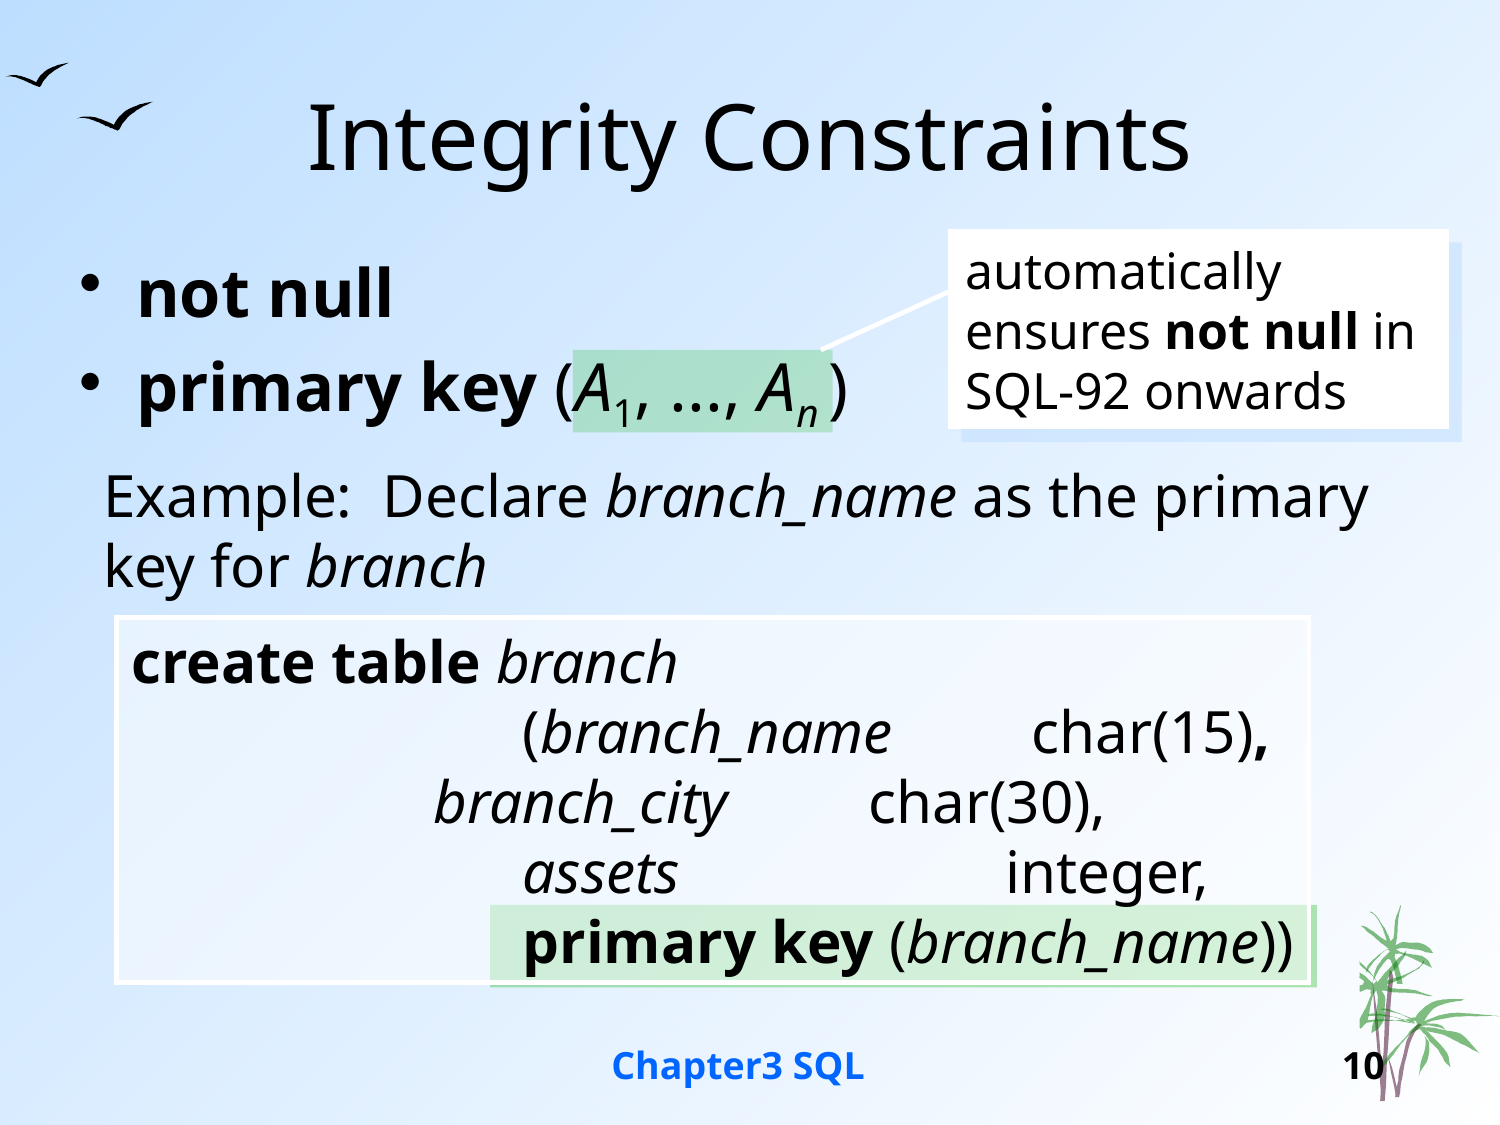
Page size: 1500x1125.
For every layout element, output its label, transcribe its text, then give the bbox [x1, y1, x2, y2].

text_box Example: Declare branch_name as the primary key for branch [88, 452, 1424, 607]
text_box [490, 904, 1317, 988]
footer Chapter3 SQL [395, 1034, 1081, 1110]
text_box automatically ensures not null in SQL-92 onwards [950, 231, 1447, 427]
slide_number 10 [1087, 1034, 1400, 1110]
title Integrity Constraints [64, 54, 1437, 197]
text_box create table branch (branch_name char(15), branch_city char(30), assets integer, primary key (branch_name)) [116, 617, 1310, 983]
list not null primary key (A1, ..., An ) [64, 243, 1436, 445]
text_box ) [963, 427, 1436, 438]
